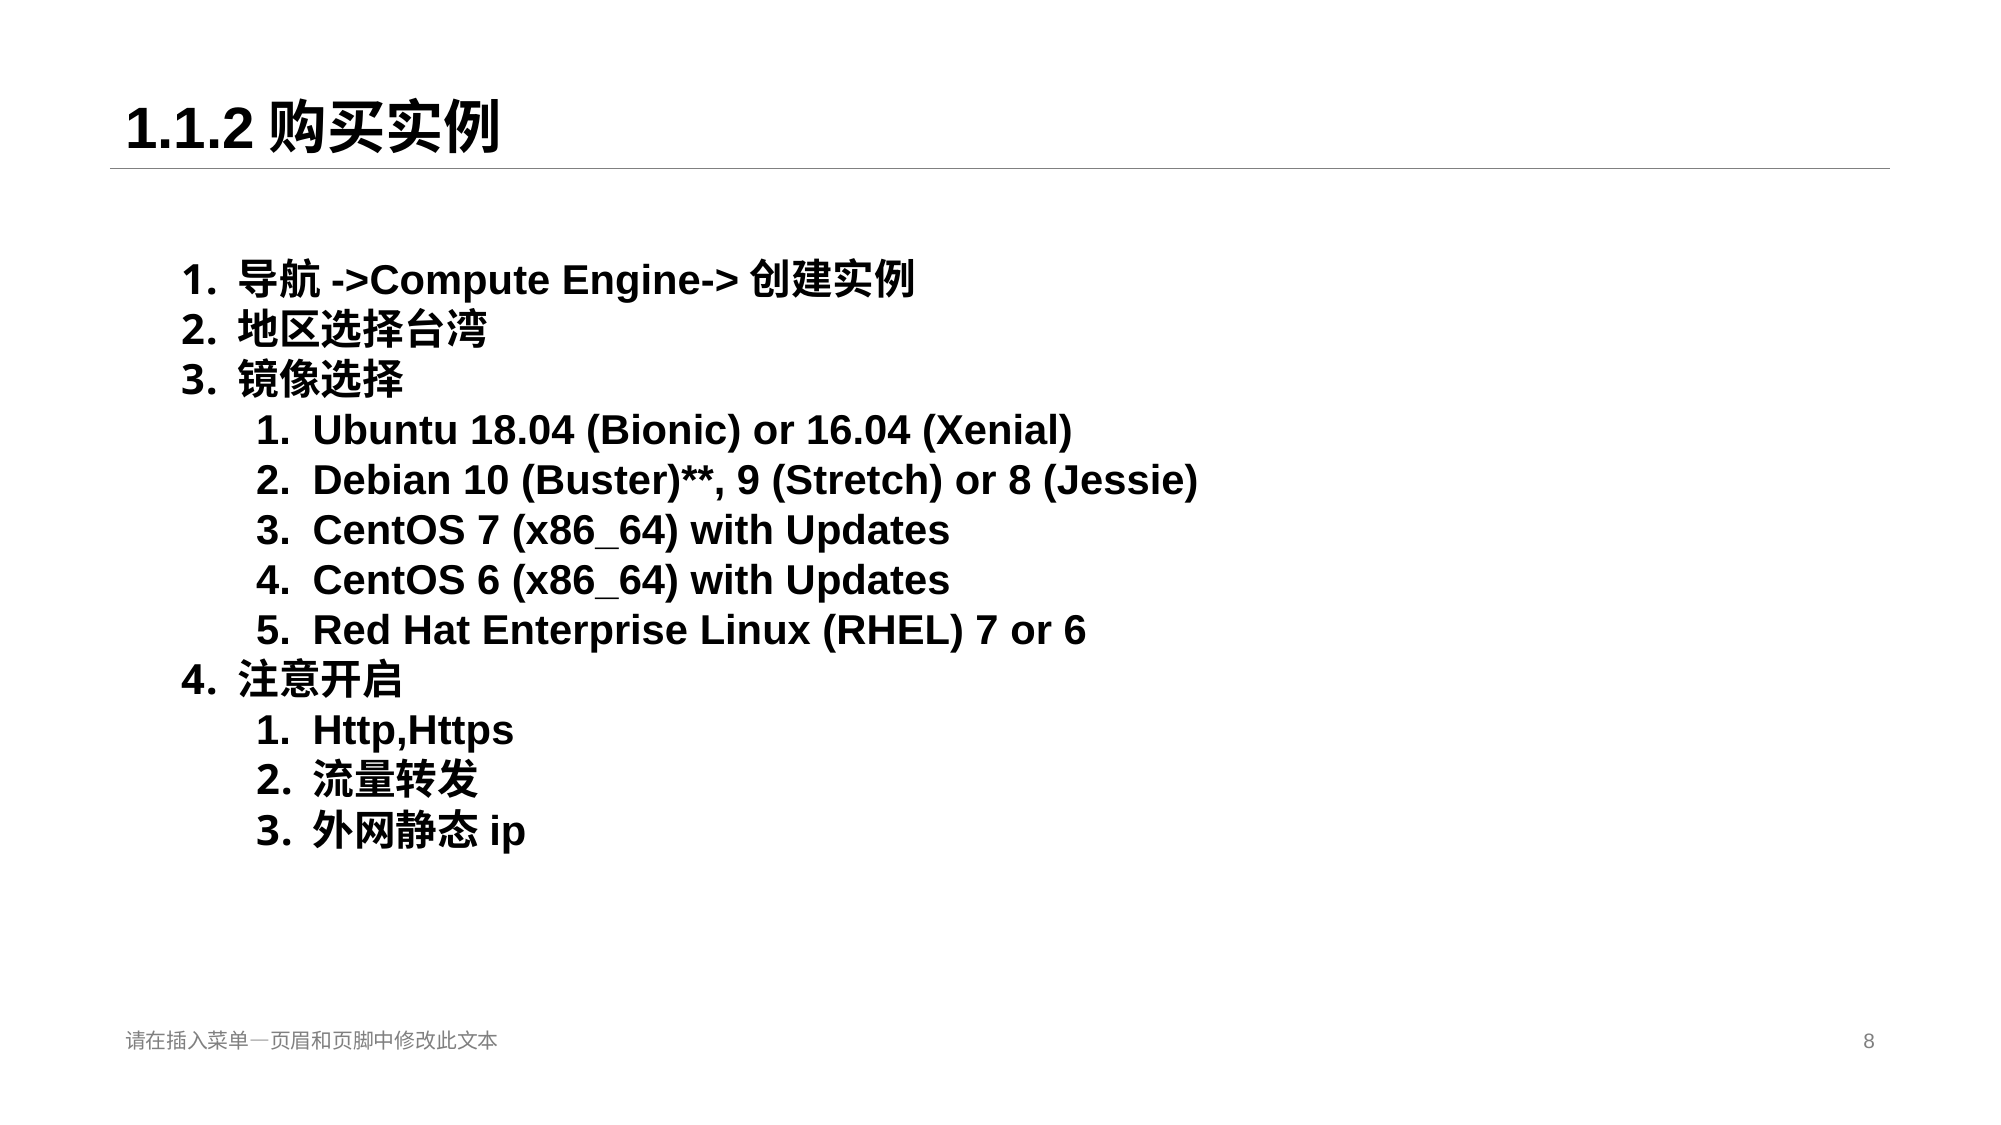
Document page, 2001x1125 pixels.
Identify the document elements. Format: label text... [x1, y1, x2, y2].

text_box 导航->Compute Engine->创建实例 地区选择台湾 镜像选择 Ubuntu 18.04 (Bionic) or 16.04 (Xenial) Debian 10 (Buster)**, 9 (Stretch) or 8 (Jessie) CentOS 7 (x86_64) with Updates CentOS 6 (x86_64) with Updates Red Hat Enterprise Linux (RHEL) 7 or 6 注意开启 Http,Https 流量转发 外网静态ip [166, 245, 1215, 861]
title 1.1.2购买实例 [109, 0, 1890, 169]
footer 请在插入菜单—页眉和页脚中修改此文本 [109, 1023, 790, 1058]
slide_number 8 [1412, 1023, 1890, 1058]
